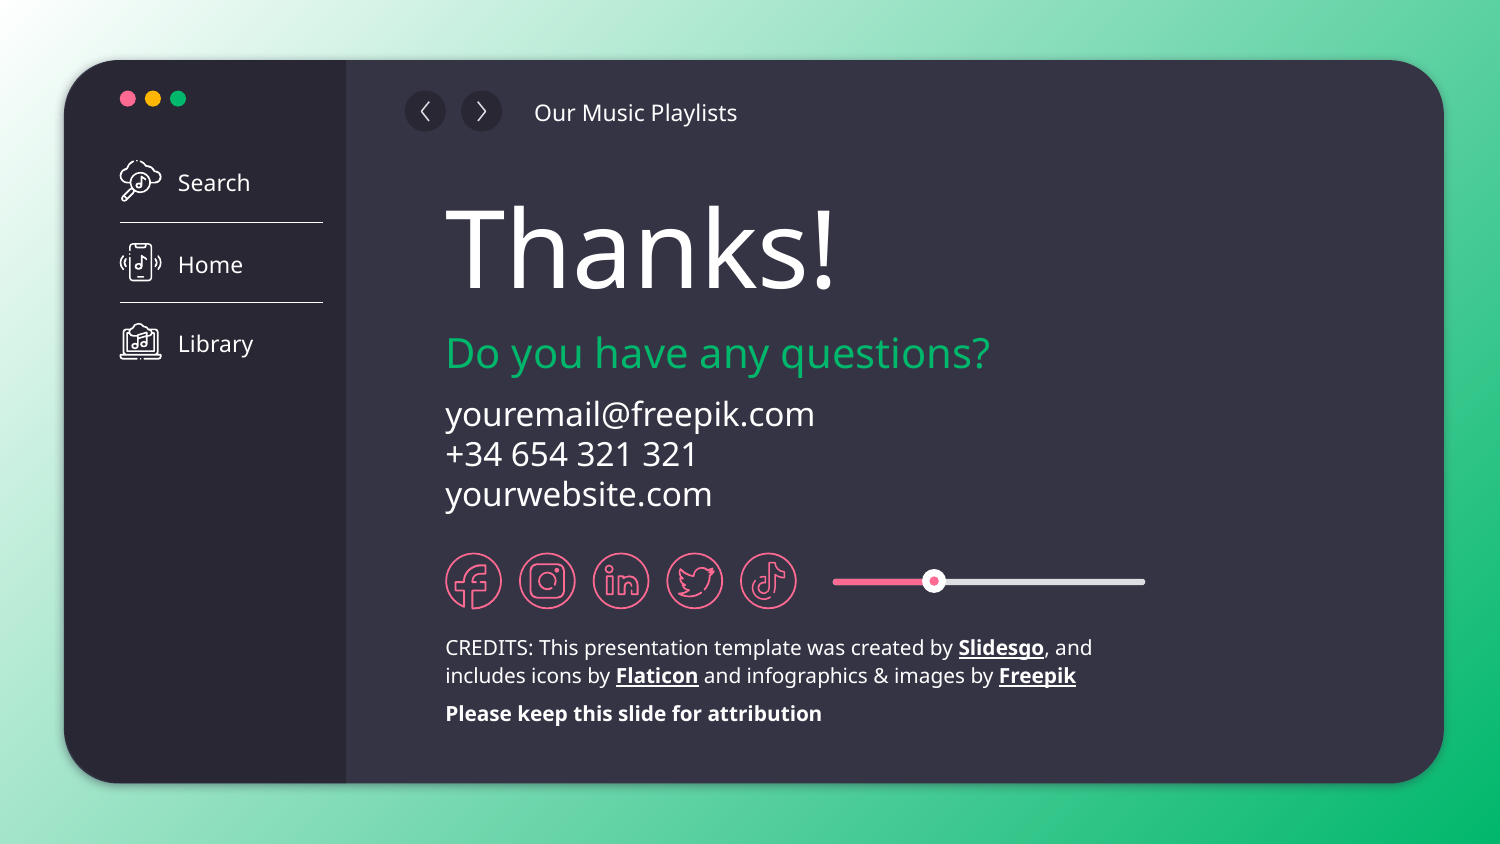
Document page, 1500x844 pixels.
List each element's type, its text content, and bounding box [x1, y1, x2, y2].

text_box Our Music Playlists [534, 99, 799, 123]
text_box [739, 552, 798, 610]
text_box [518, 552, 576, 610]
text_box Please keep this slide for attribution [430, 695, 923, 731]
subtitle Do you have any questions? [430, 326, 1130, 386]
title Thanks! [430, 175, 1130, 311]
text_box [921, 568, 947, 594]
text_box [832, 578, 916, 586]
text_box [118, 90, 324, 360]
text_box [666, 552, 724, 610]
text_box [951, 578, 1146, 586]
subtitle youremail@freepik.com +34 654 321 321 yourwebsite.com [430, 393, 1130, 518]
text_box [592, 552, 650, 610]
text_box [445, 552, 502, 610]
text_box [404, 90, 503, 132]
